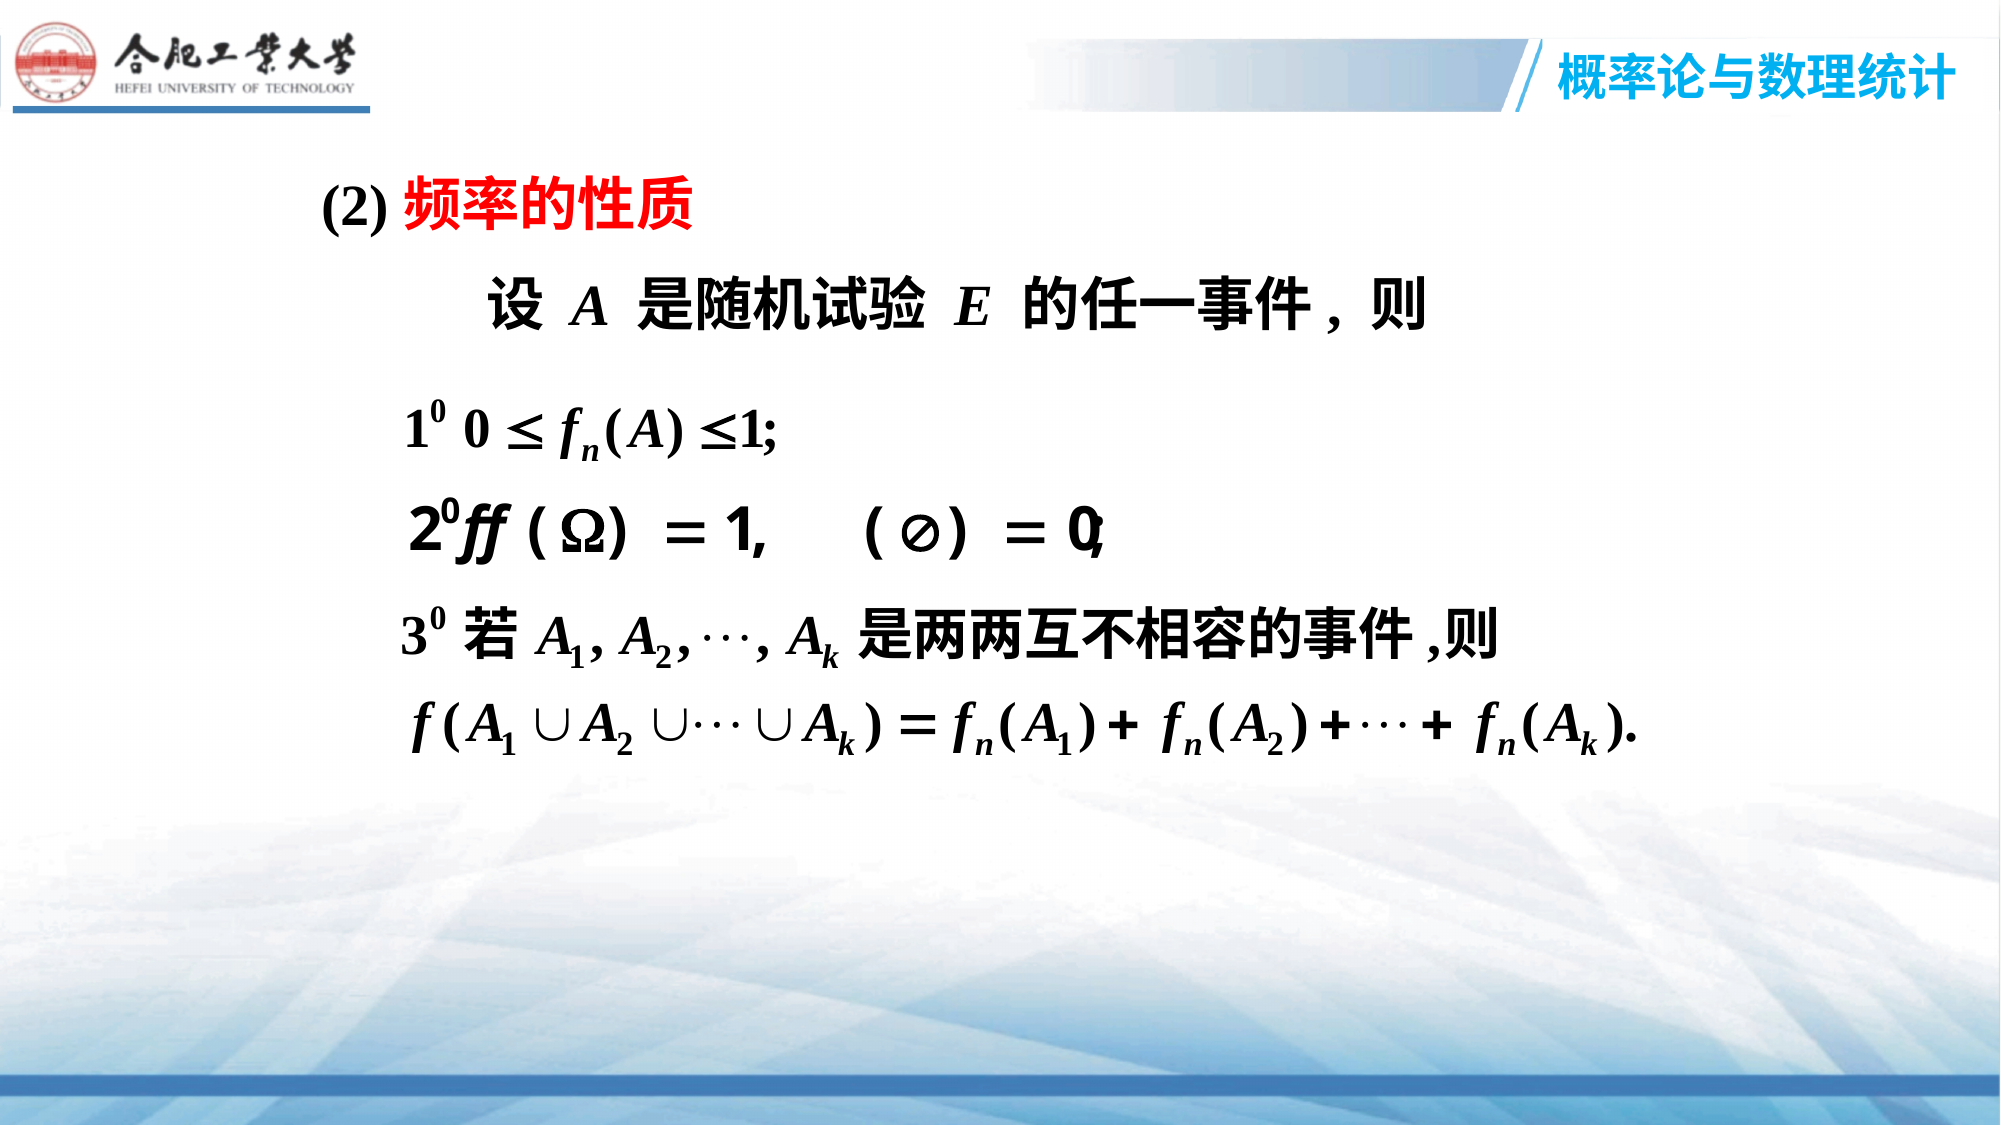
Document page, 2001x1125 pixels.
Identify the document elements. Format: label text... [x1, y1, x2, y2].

picture [0, 0, 2001, 1125]
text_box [397, 476, 1127, 578]
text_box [397, 597, 1640, 761]
text_box 设 A 是随机试验 E 的任一事件, 则 [471, 260, 1444, 345]
text_box (2)频率的性质 [306, 159, 782, 245]
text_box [403, 391, 782, 468]
